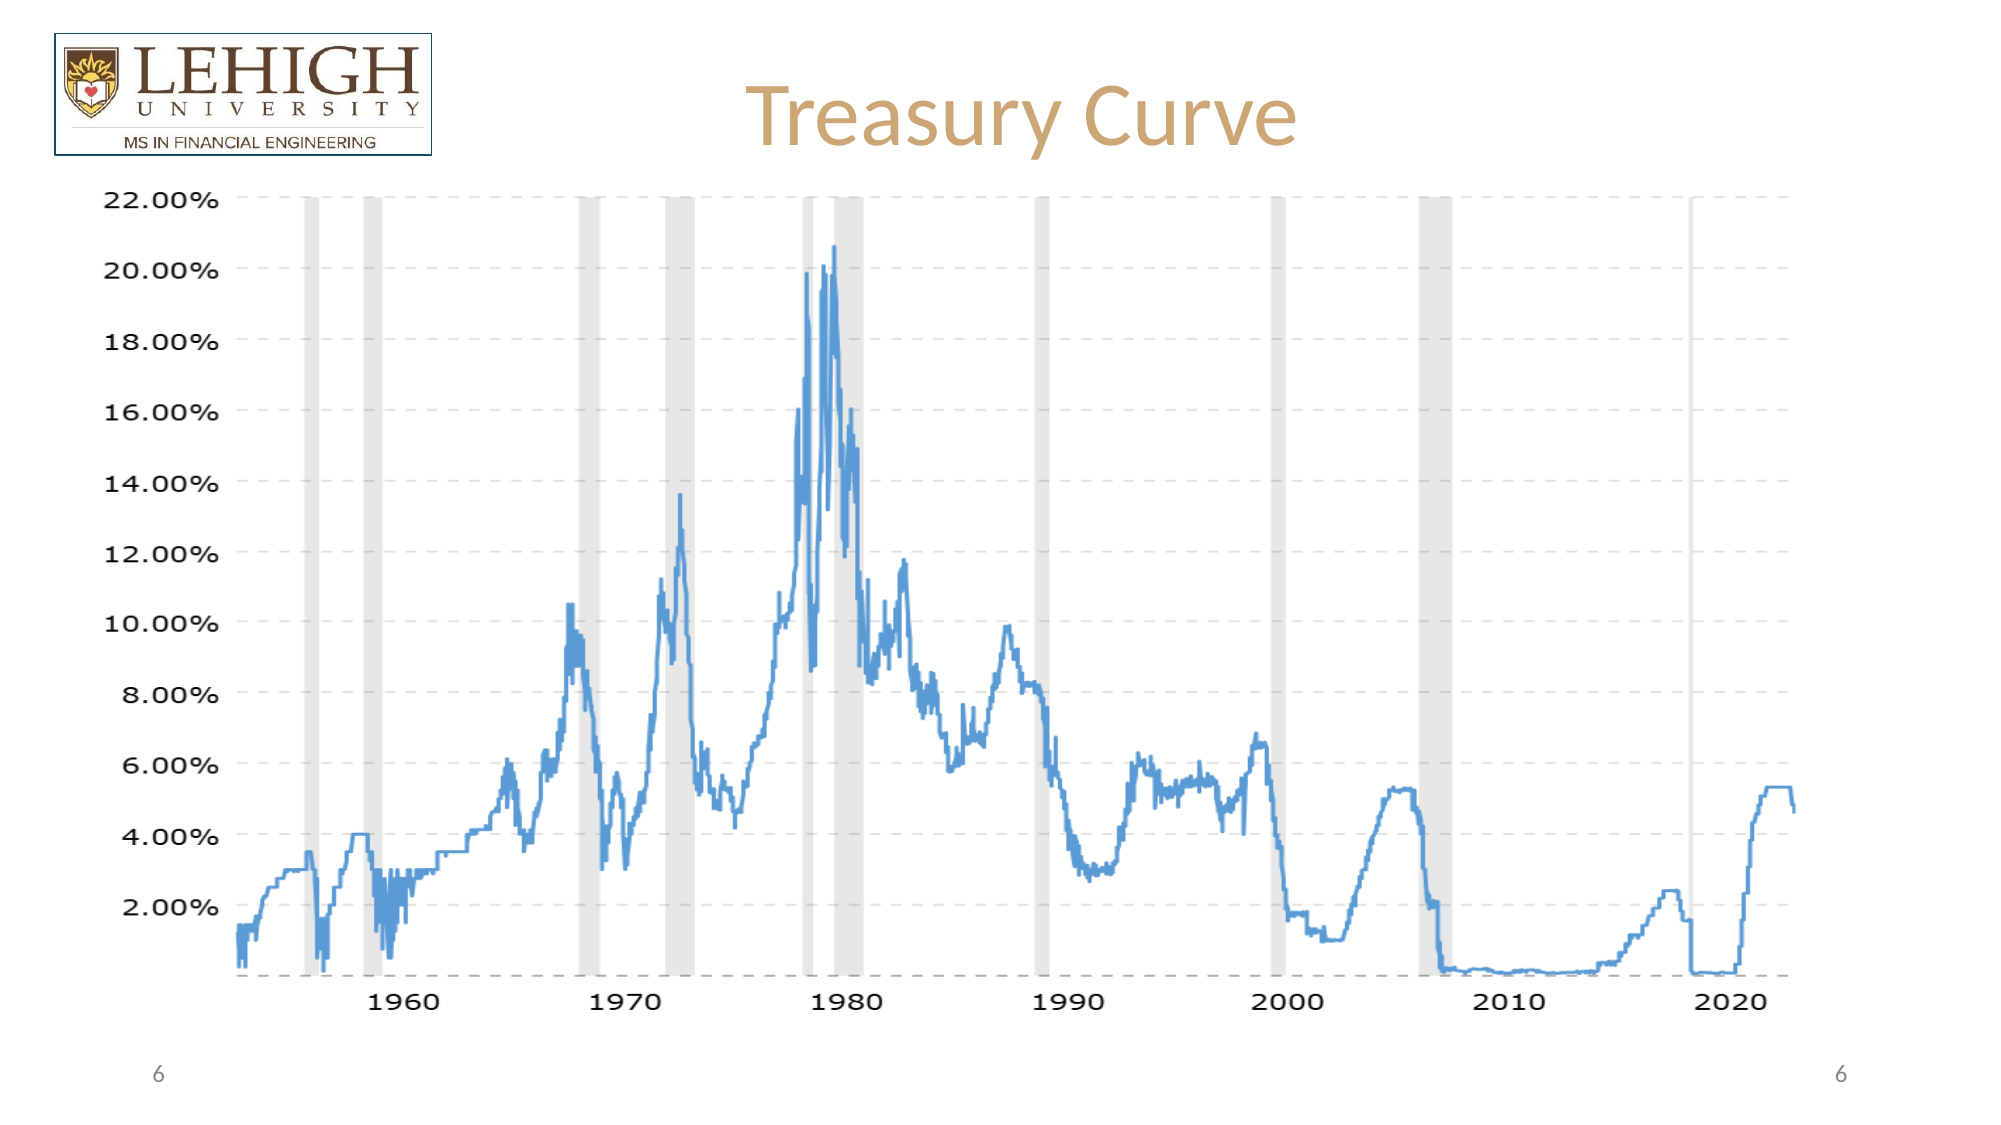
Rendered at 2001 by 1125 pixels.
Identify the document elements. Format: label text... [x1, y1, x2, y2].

slide_number ‹#› [1412, 1042, 1863, 1103]
picture [55, 33, 431, 155]
picture [24, 173, 1898, 1018]
text_box Treasury Curve [730, 58, 1640, 171]
slide_number ‹#› [137, 1042, 588, 1103]
